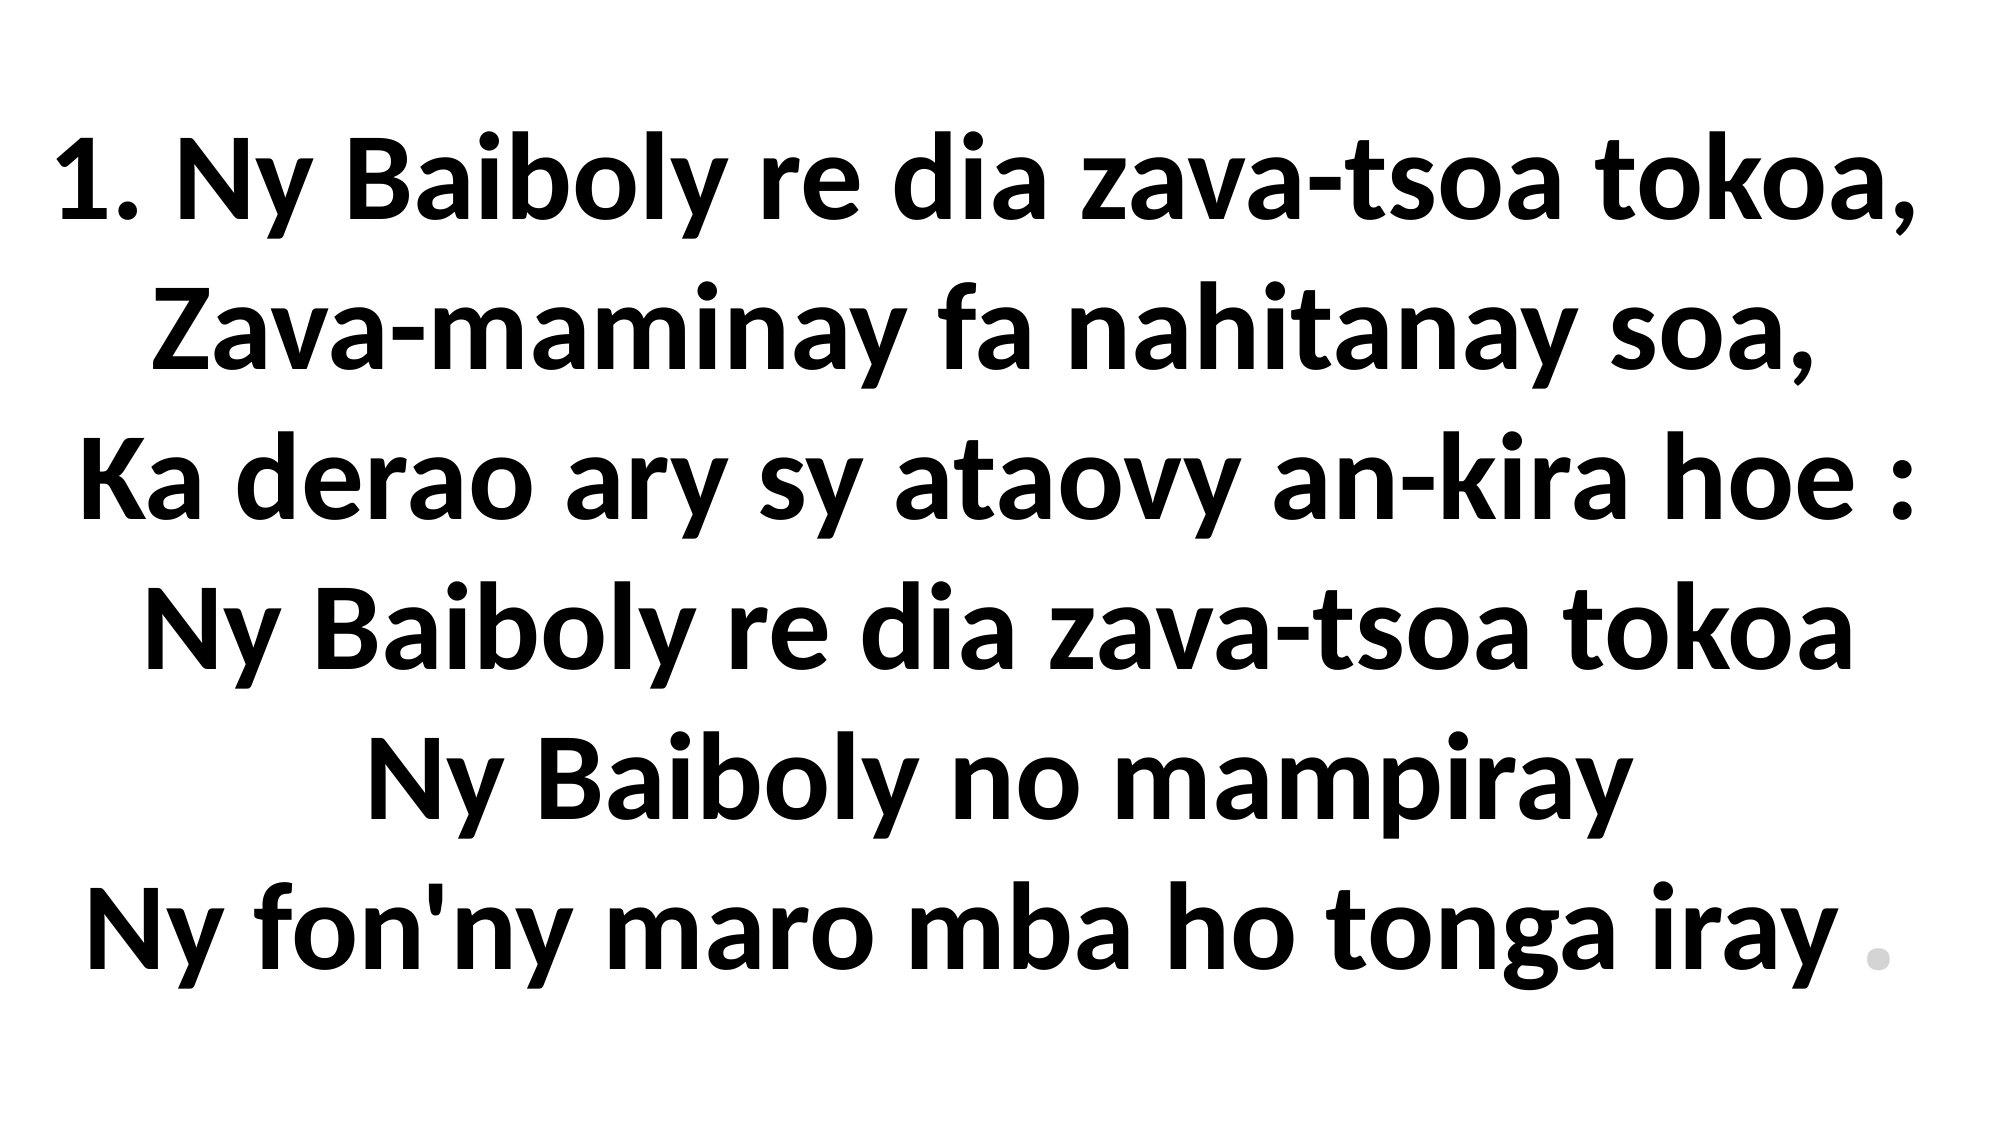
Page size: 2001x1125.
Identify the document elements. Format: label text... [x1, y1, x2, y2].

text_box 1. Ny Baiboly re dia zava-tsoa tokoa, Zava-maminay fa nahitanay soa, Ka derao ary sy ataovy an-kira hoe : Ny Baiboly re dia zava-tsoa tokoa Ny Baiboly no mampiray Ny fon'ny maro mba ho tonga iray. [0, 87, 2000, 1002]
